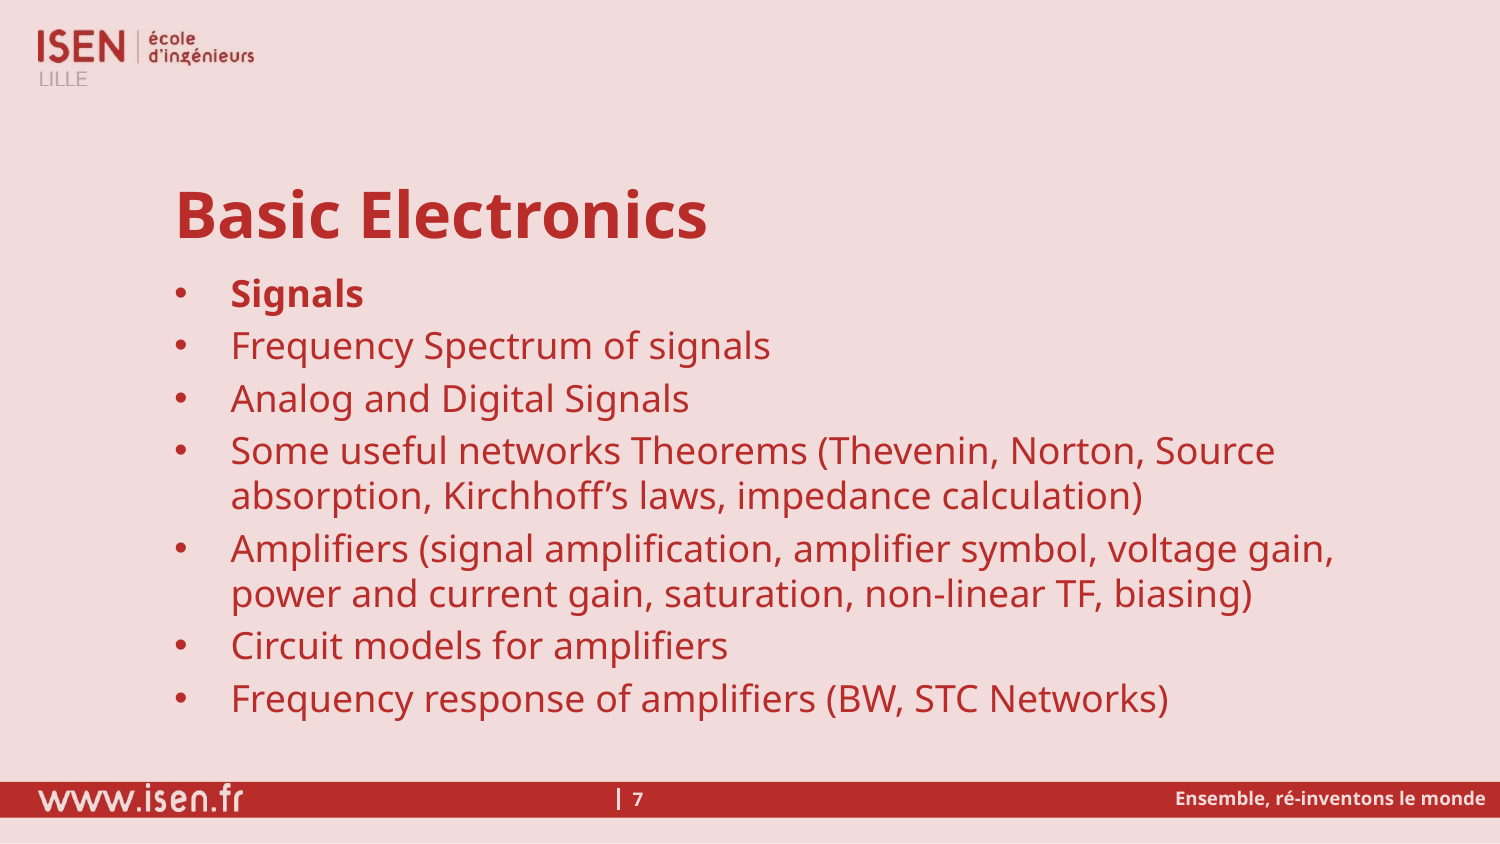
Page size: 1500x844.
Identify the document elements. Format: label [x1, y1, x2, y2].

text_box [0, 0, 1500, 844]
